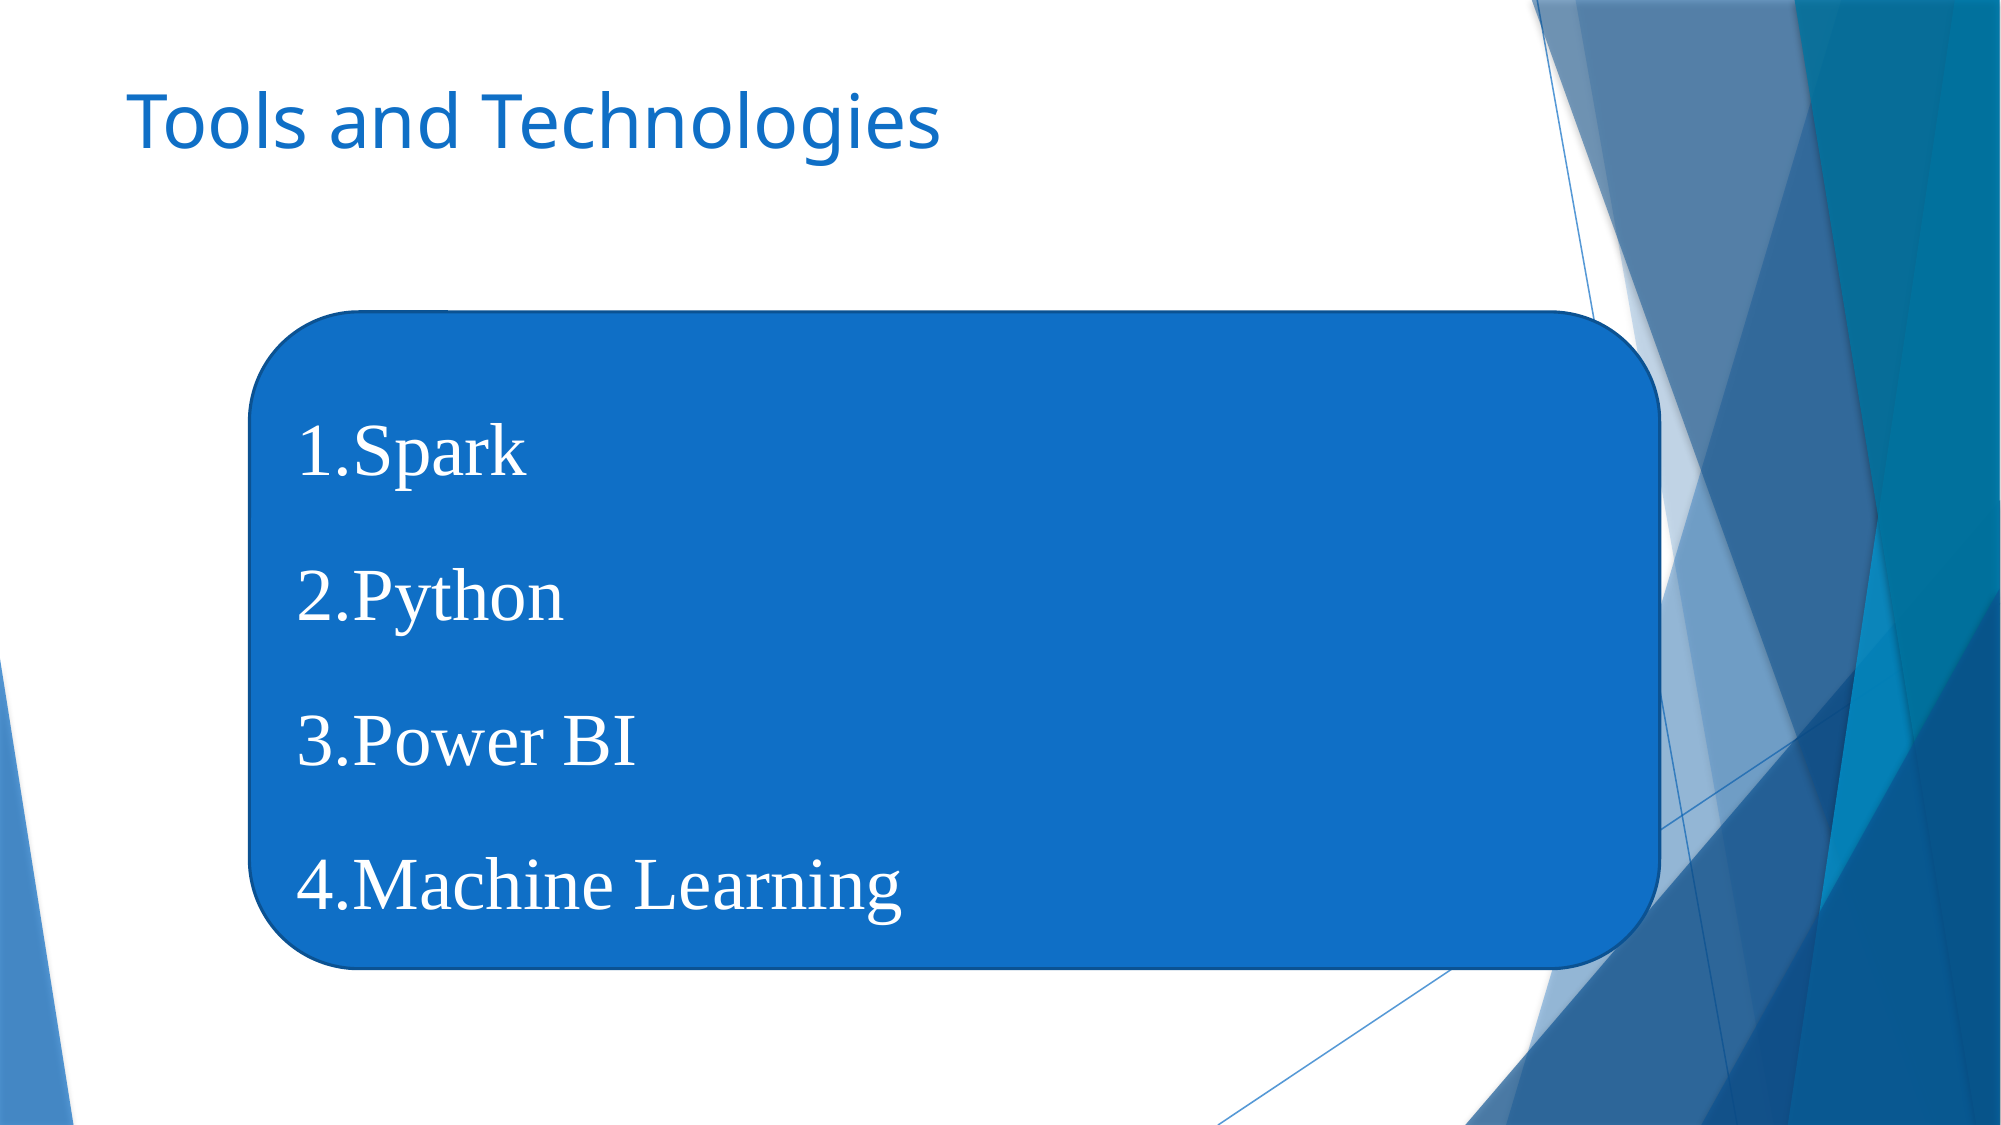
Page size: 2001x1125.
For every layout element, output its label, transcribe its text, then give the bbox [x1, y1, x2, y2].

text_box Spark Python Power BI Machine Learning [247, 310, 1662, 971]
title Tools and Technologies [111, 66, 1522, 283]
